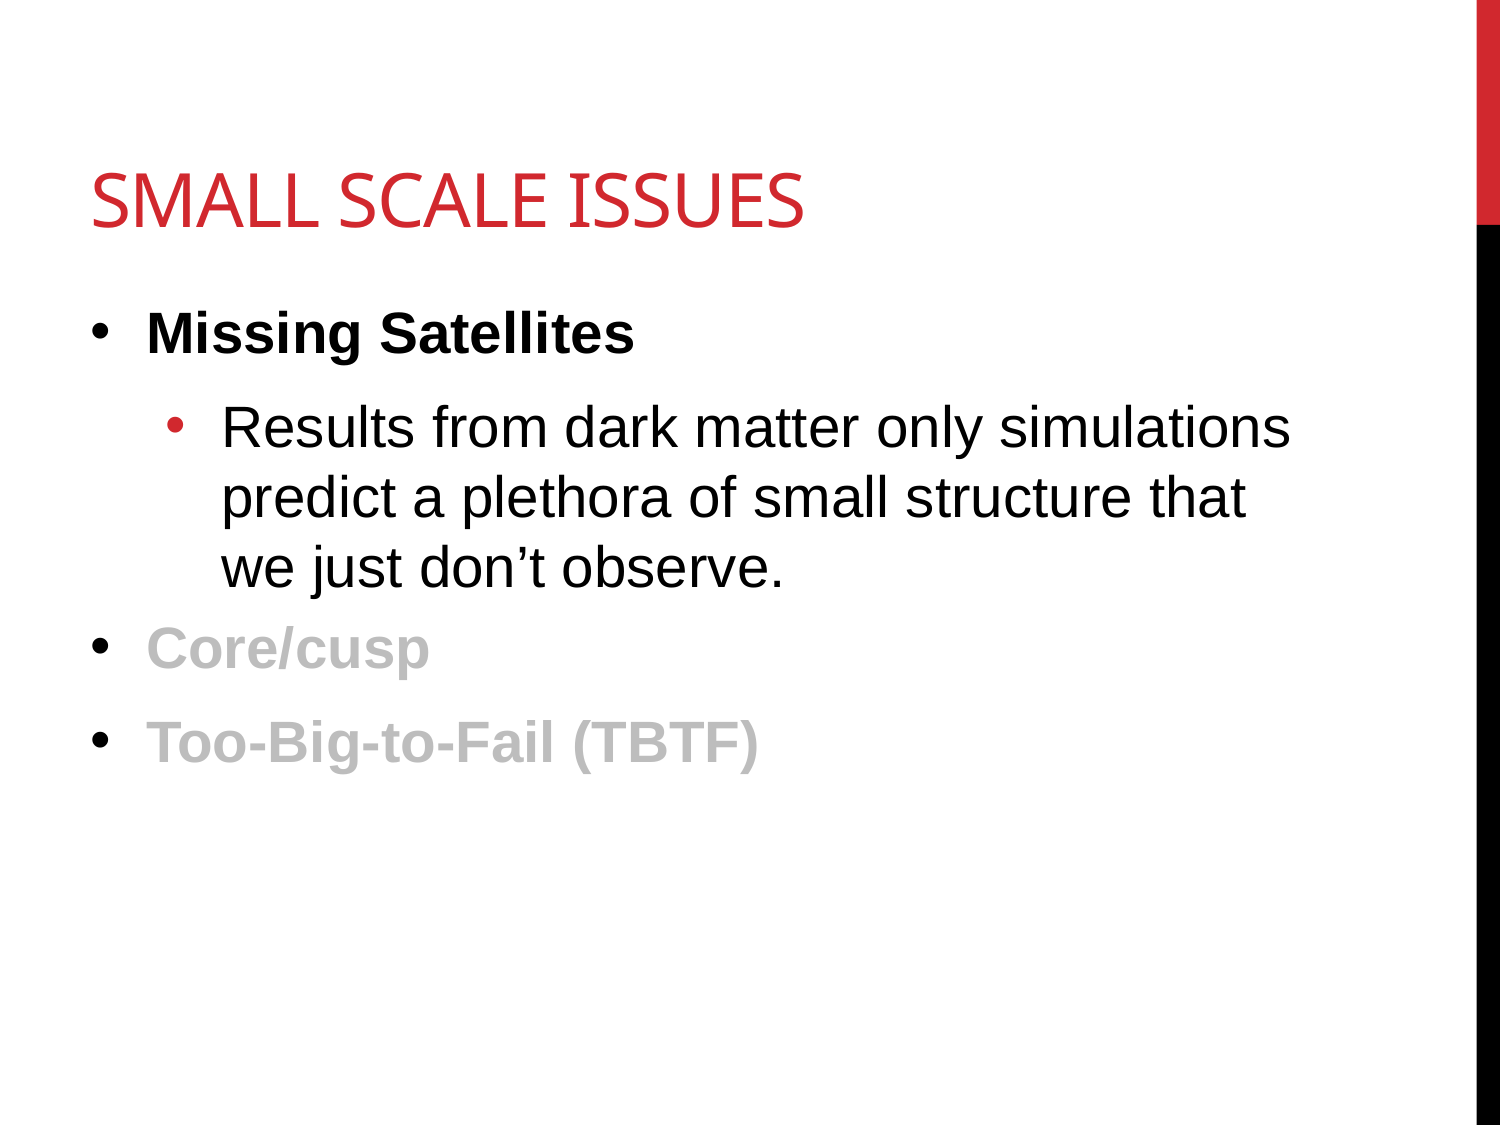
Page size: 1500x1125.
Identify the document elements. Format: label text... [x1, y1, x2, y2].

title Small scale issues [75, 25, 1025, 250]
list Missing Satellites Results from dark matter only simulations predict a plethora of small structure that we just don’t observe. Core/cusp Too-Big-to-Fail (TBTF) [75, 287, 1325, 1005]
